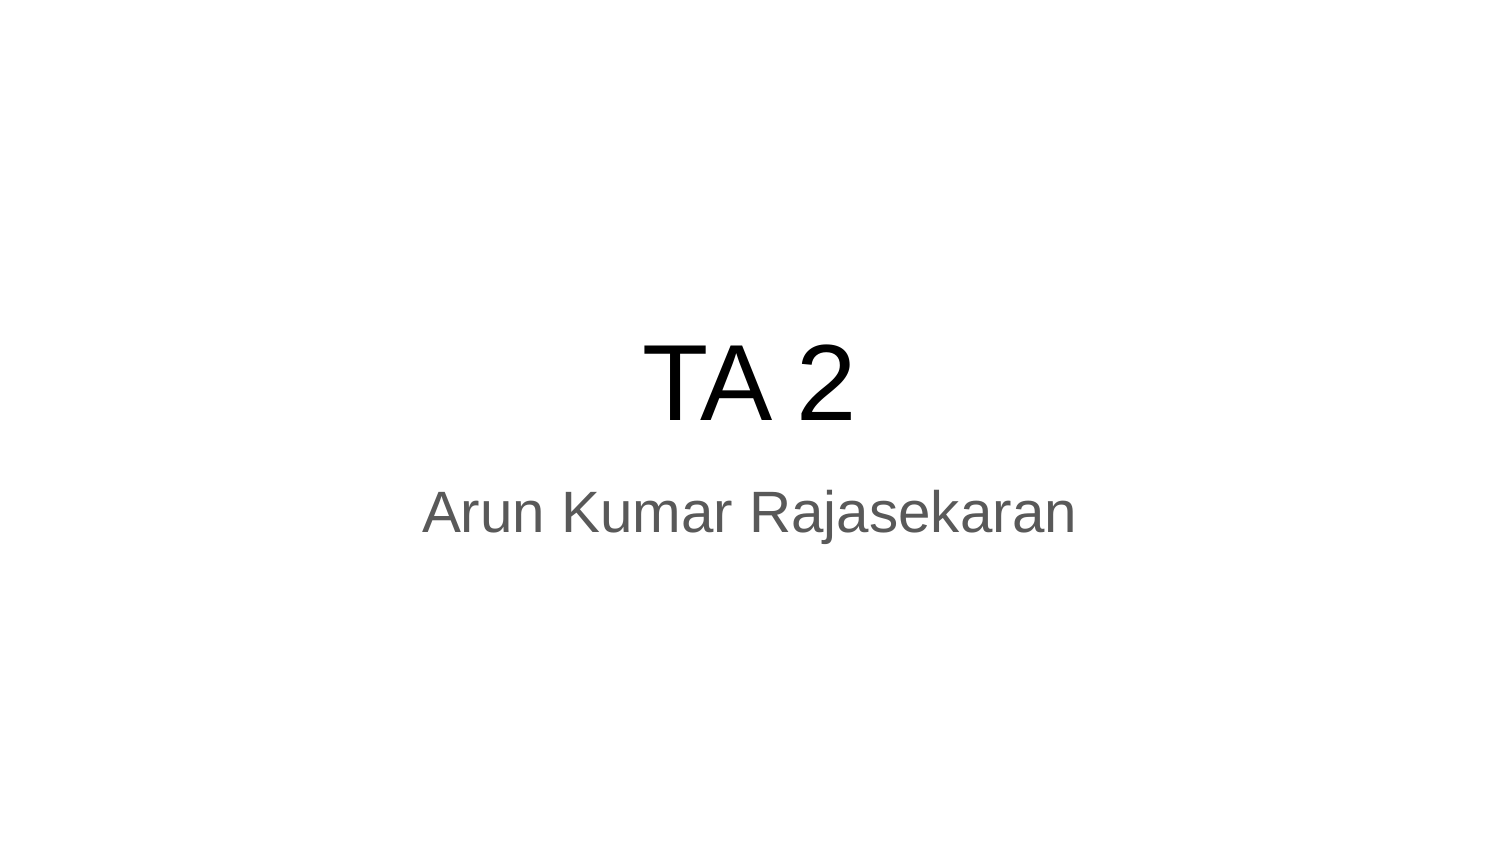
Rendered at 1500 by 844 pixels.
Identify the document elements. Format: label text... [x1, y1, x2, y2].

title TA 2 [51, 122, 1449, 459]
subtitle Arun Kumar Rajasekaran [51, 464, 1449, 595]
